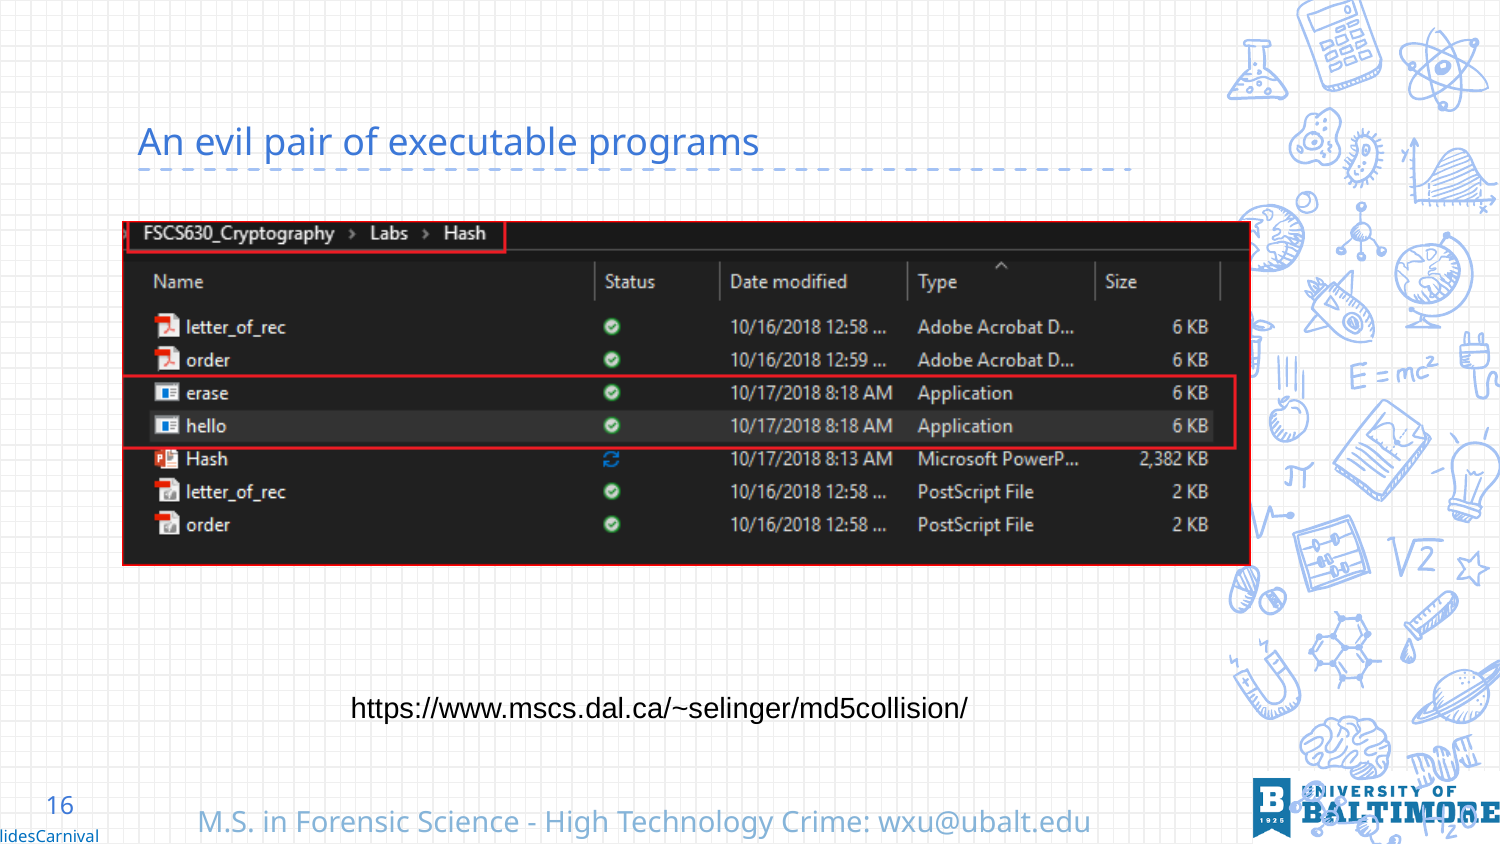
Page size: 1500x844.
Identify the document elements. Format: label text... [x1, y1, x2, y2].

picture [1316, 786, 1321, 797]
slide_number 16 [14, 774, 105, 840]
picture [122, 221, 1252, 566]
title An evil pair of executable programs [122, 36, 1130, 178]
picture [1253, 771, 1500, 844]
picture [1327, 813, 1336, 822]
picture [1365, 817, 1376, 833]
text_box https://www.mscs.dal.ca/~selinger/md5collision/ [335, 682, 985, 732]
